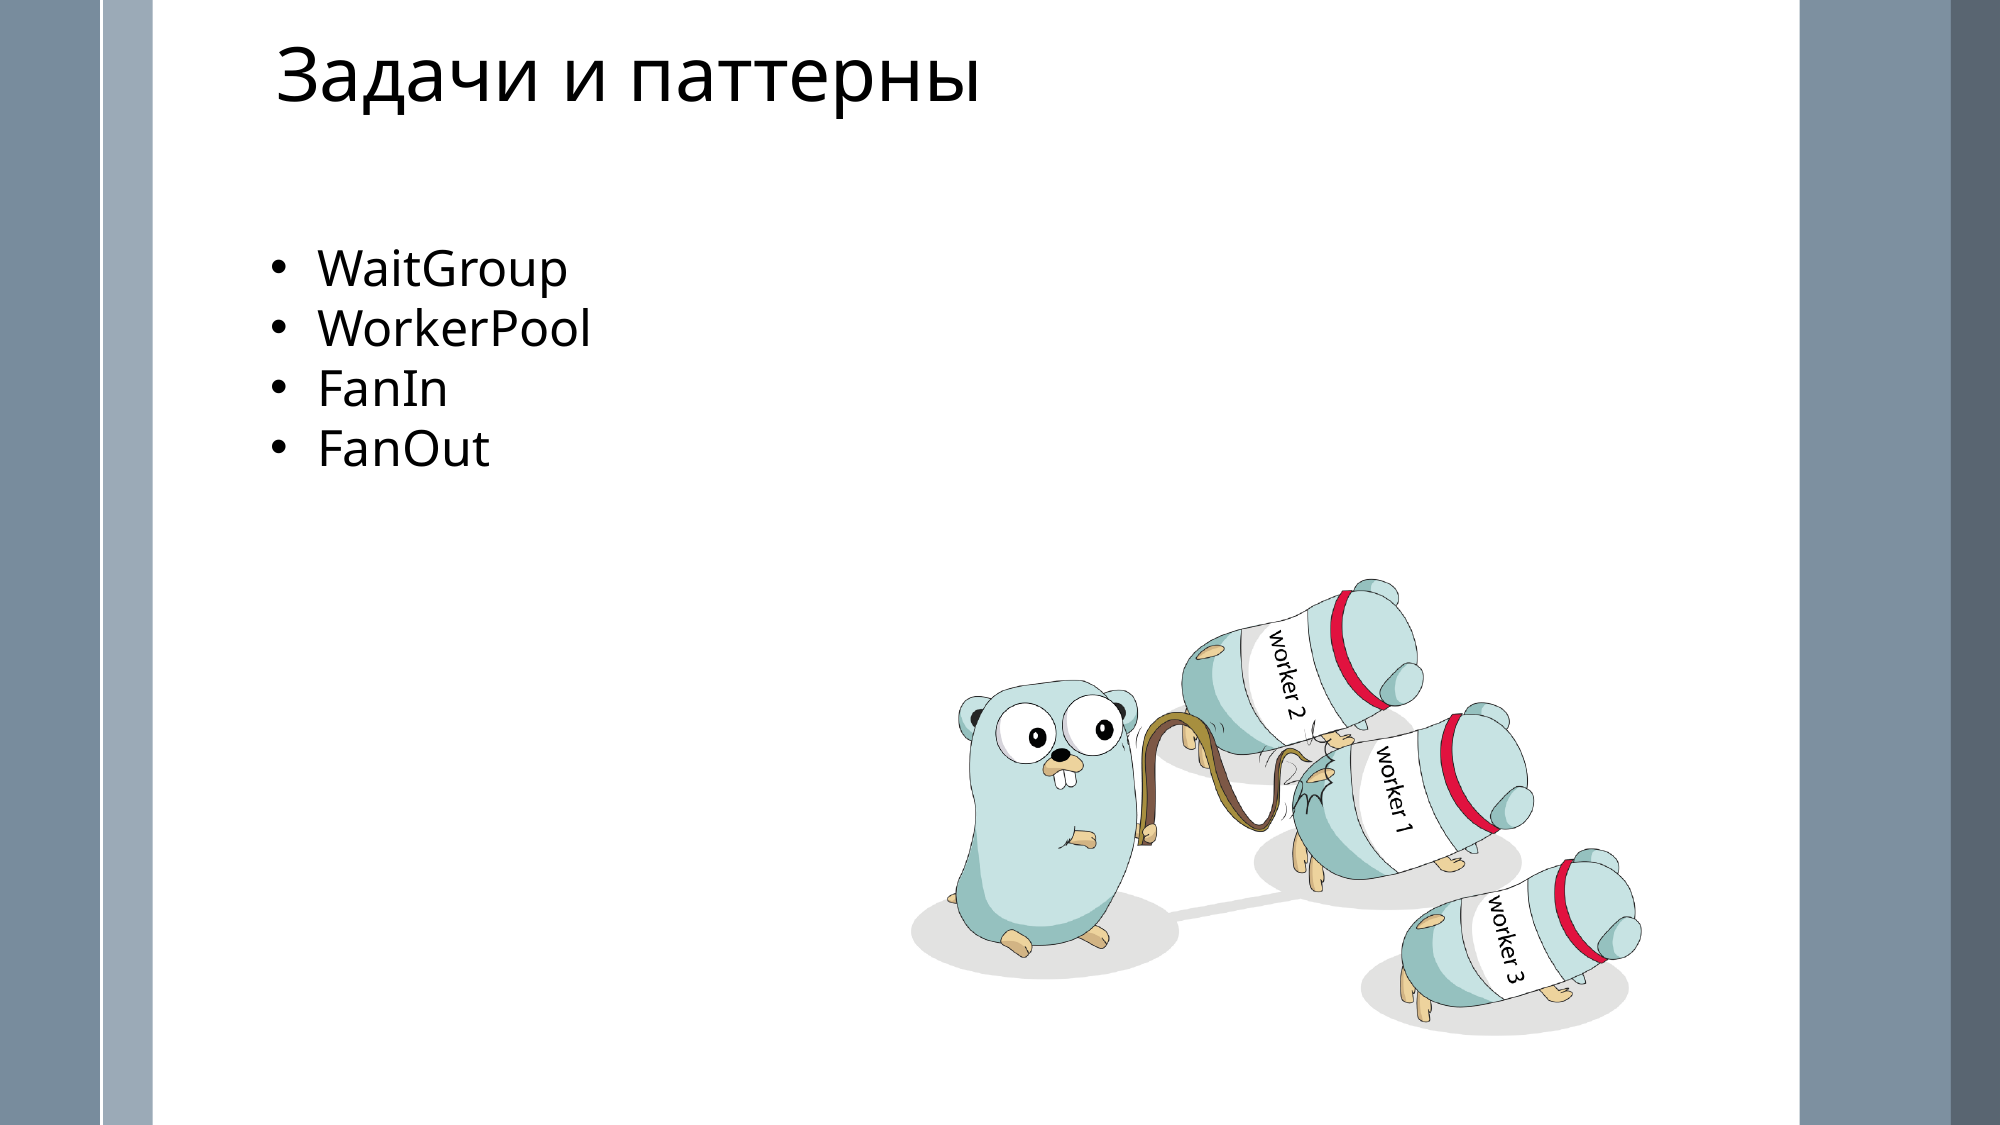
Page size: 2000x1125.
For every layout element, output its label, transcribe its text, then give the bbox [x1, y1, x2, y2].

text_box Задачи и паттерны [261, 29, 1867, 233]
text_box WaitGroup WorkerPool FanIn FanOut [255, 229, 1543, 485]
picture [893, 550, 1647, 1042]
